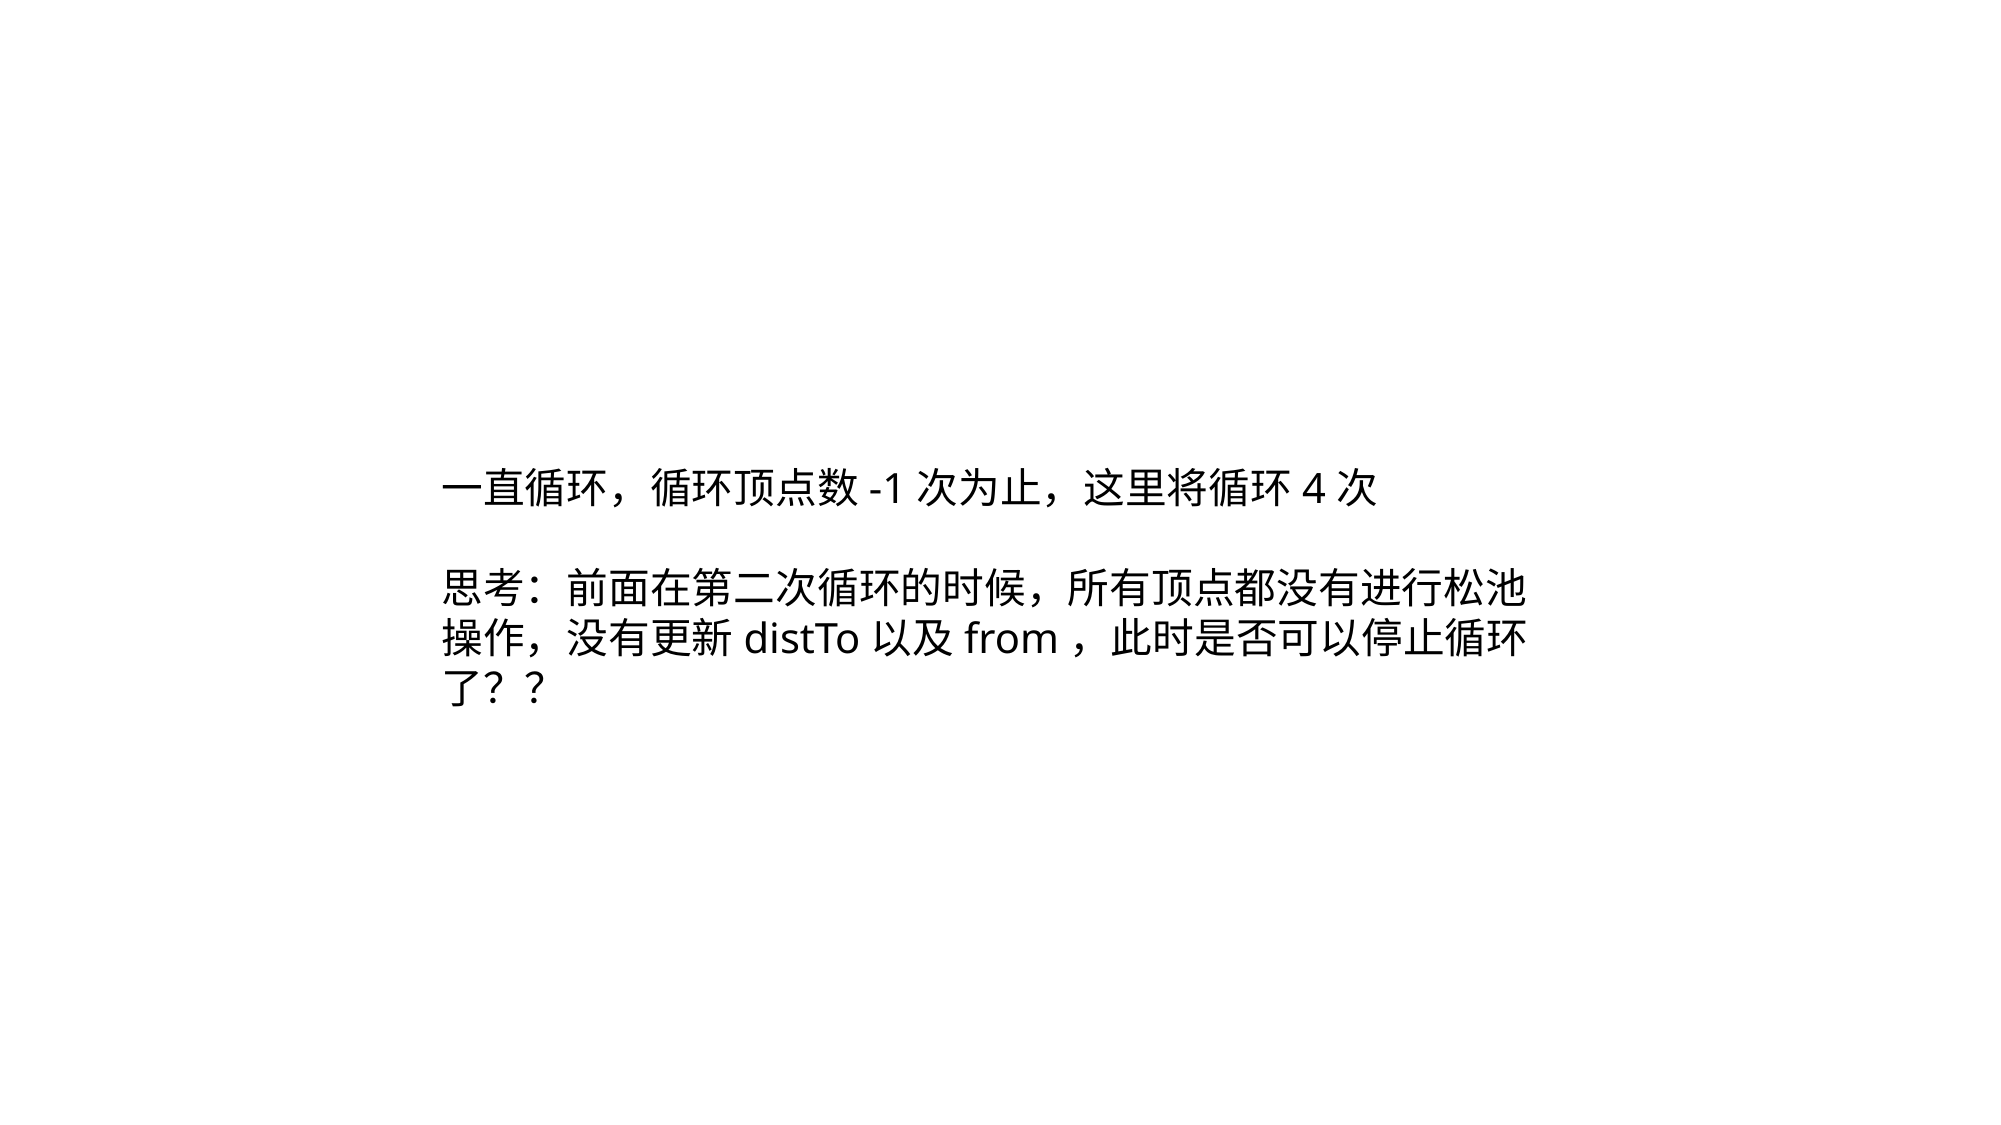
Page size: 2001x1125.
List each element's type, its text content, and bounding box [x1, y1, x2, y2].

text_box 一直循环，循环顶点数-1次为止，这里将循环4次 思考：前面在第二次循环的时候，所有顶点都没有进行松池操作，没有更新distTo以及from，此时是否可以停止循环了？？ [426, 453, 1574, 719]
